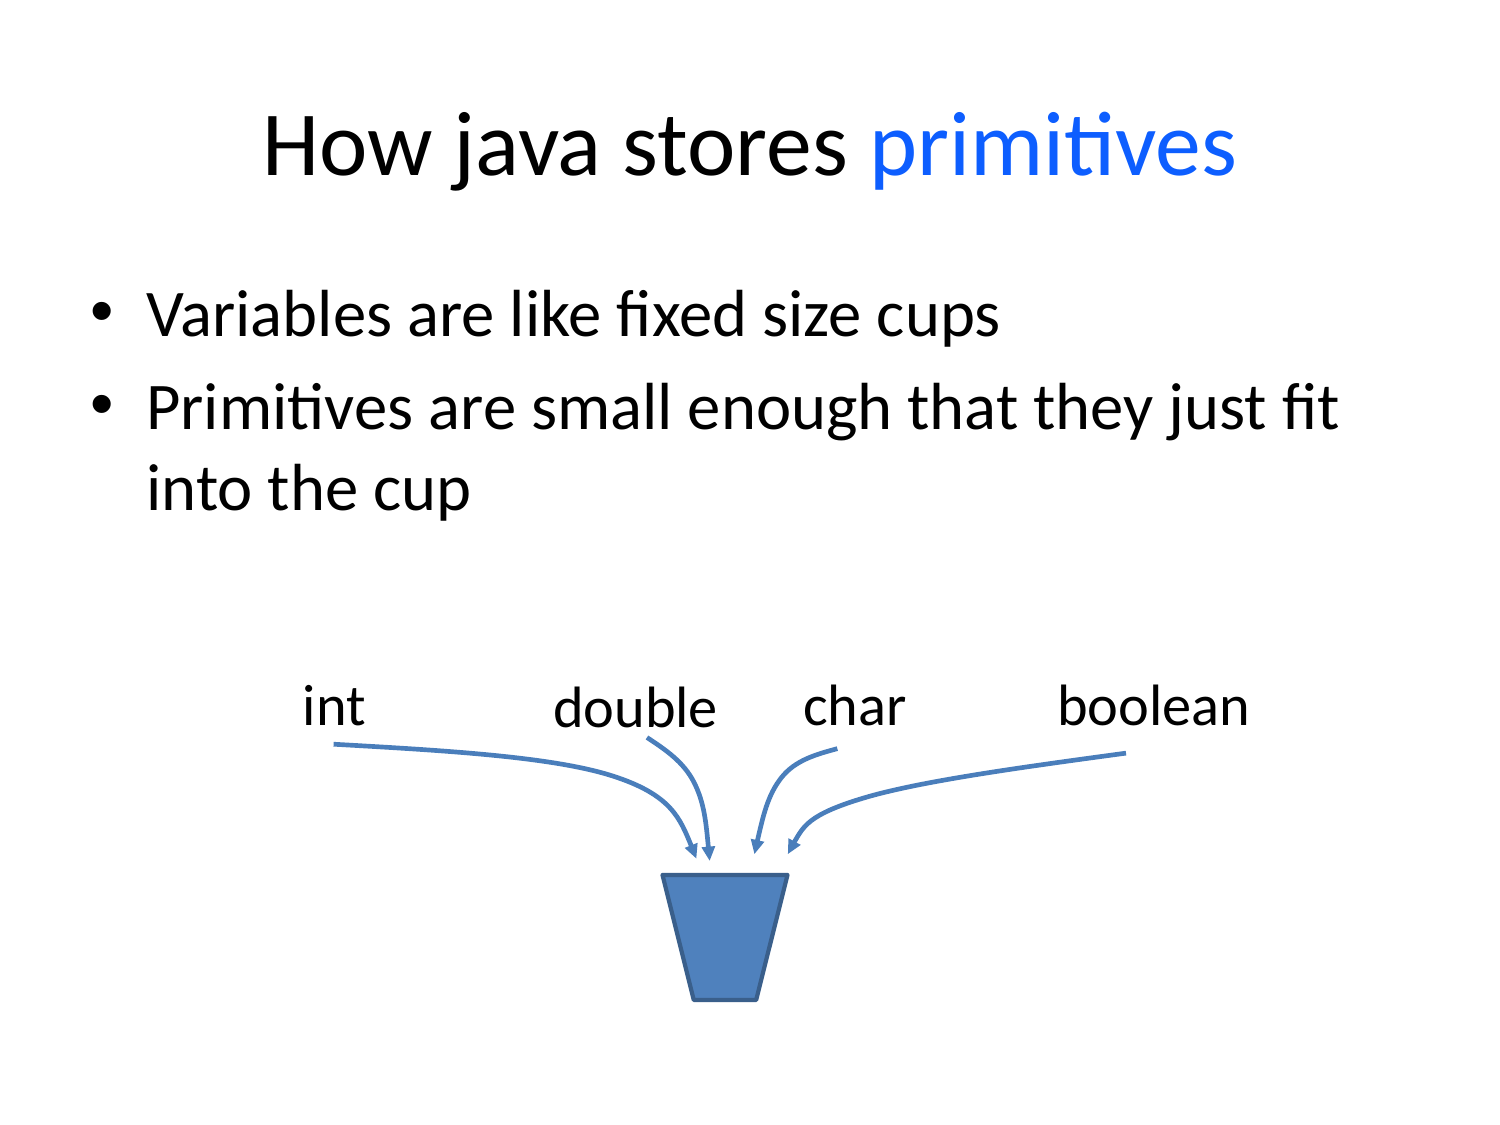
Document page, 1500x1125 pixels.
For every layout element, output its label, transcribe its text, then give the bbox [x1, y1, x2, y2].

text_box [333, 743, 698, 859]
text_box double [538, 661, 734, 747]
text_box boolean [1042, 659, 1265, 745]
title How java stores primitives [75, 45, 1425, 233]
text_box char [788, 659, 922, 745]
text_box int [288, 659, 381, 745]
text_box [787, 752, 1127, 854]
list Variables are like fixed size cups Primitives are small enough that they just fit into the cup [75, 262, 1425, 675]
text_box [660, 872, 790, 1003]
text_box [751, 747, 838, 854]
text_box [646, 736, 715, 861]
